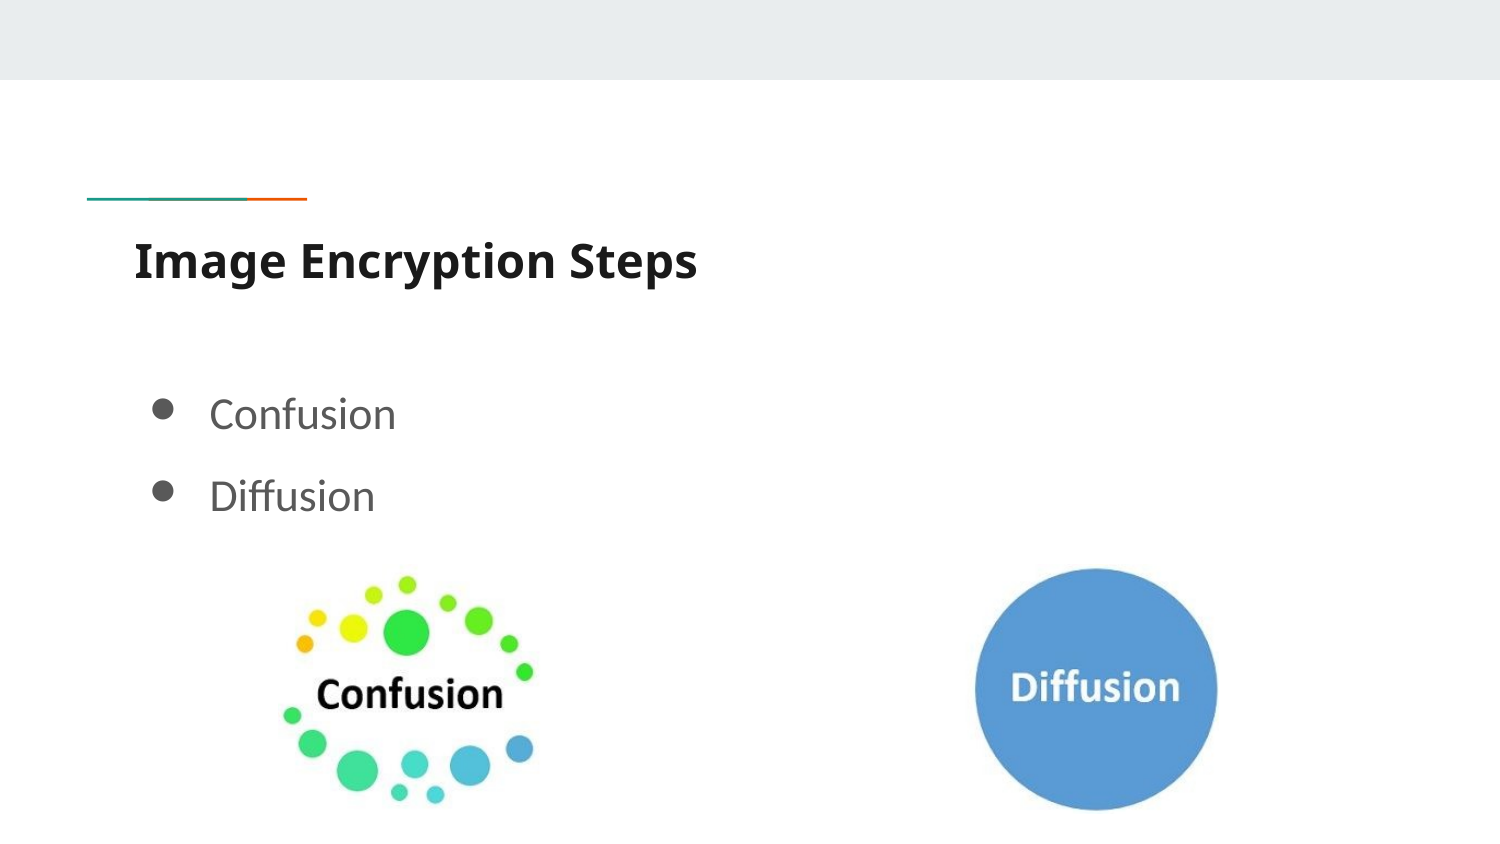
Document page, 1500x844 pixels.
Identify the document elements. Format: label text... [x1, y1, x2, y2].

picture [278, 564, 561, 814]
title Image Encryption Steps [119, 216, 1381, 305]
picture [950, 564, 1219, 814]
list Confusion Diffusion [119, 341, 1381, 712]
